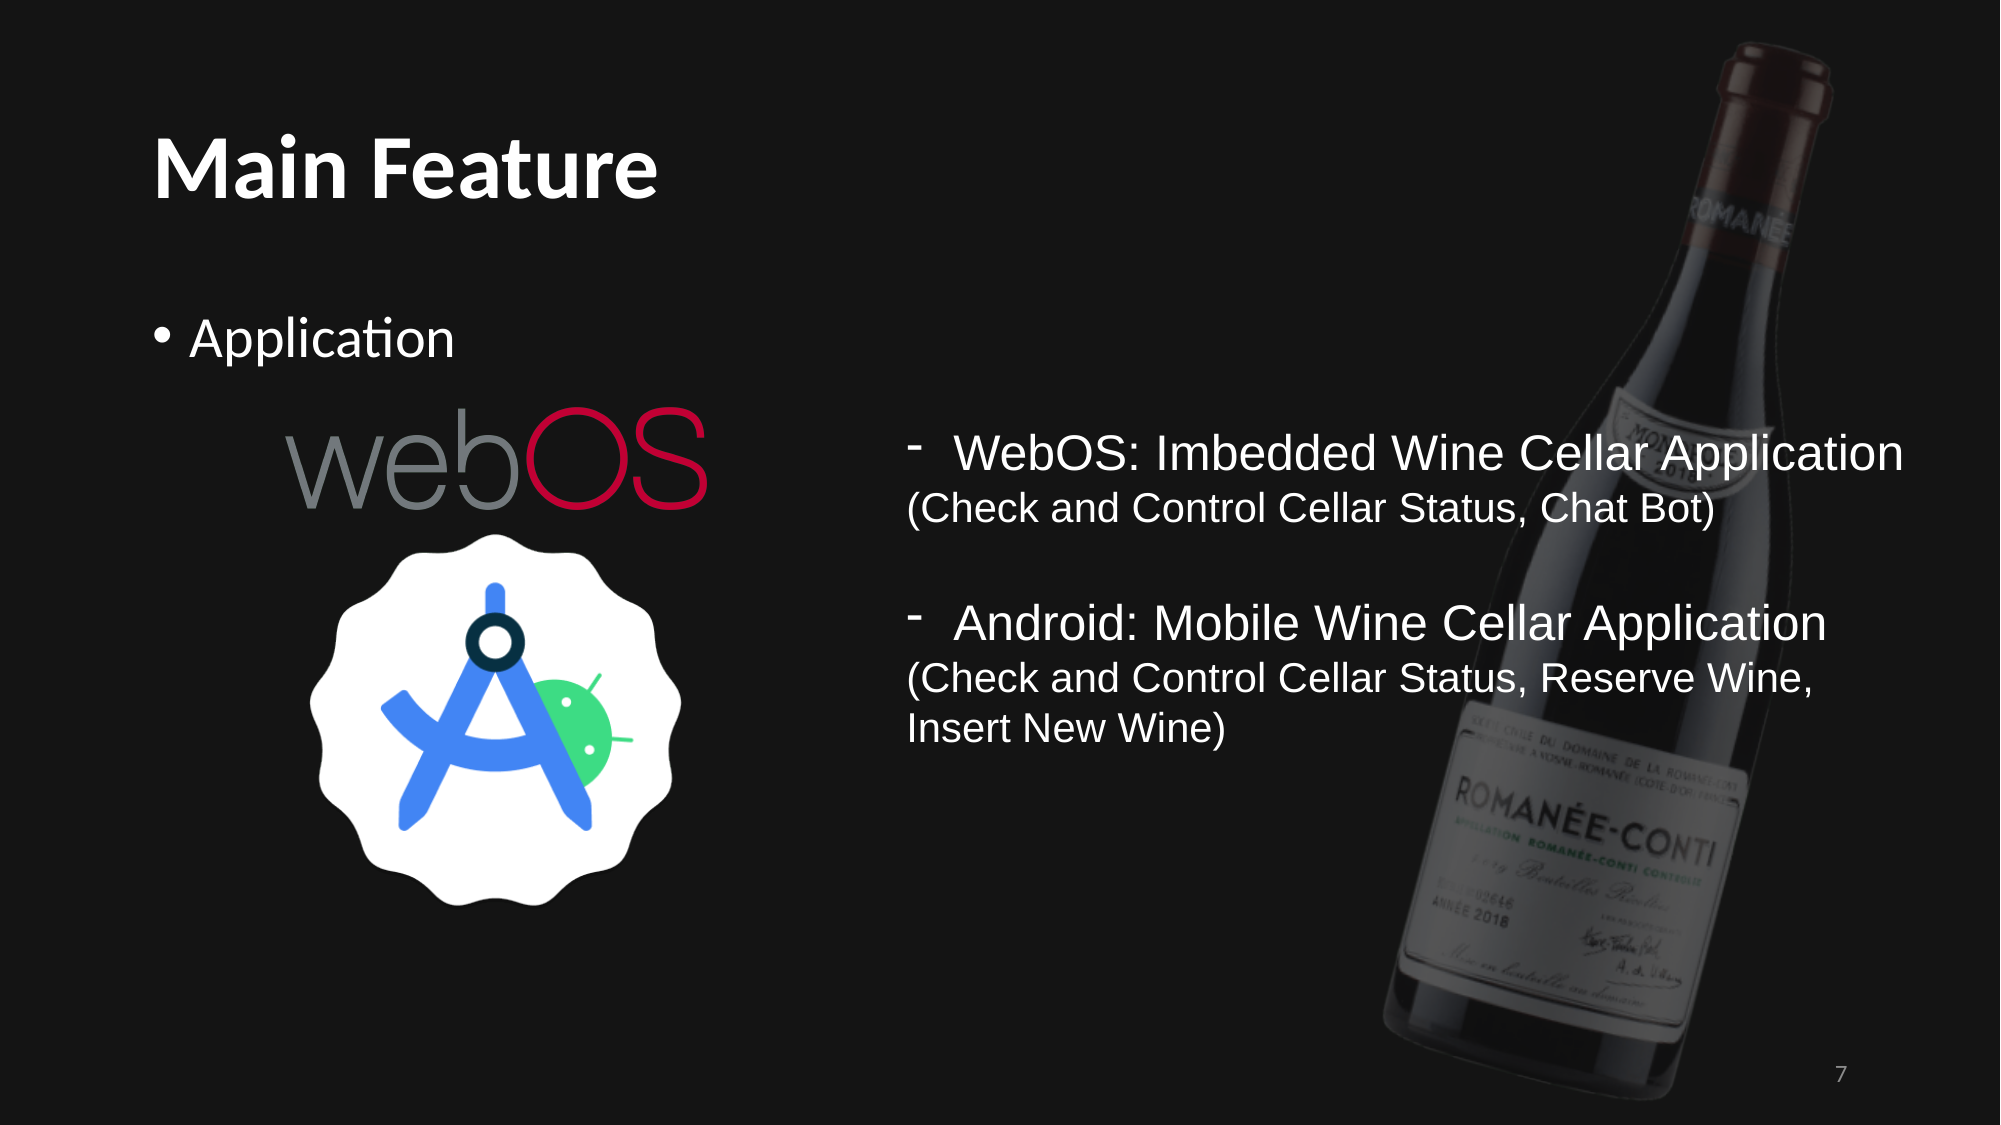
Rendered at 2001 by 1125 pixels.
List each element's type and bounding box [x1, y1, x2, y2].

text_box [280, 404, 710, 910]
text_box [0, 0, 2000, 1125]
